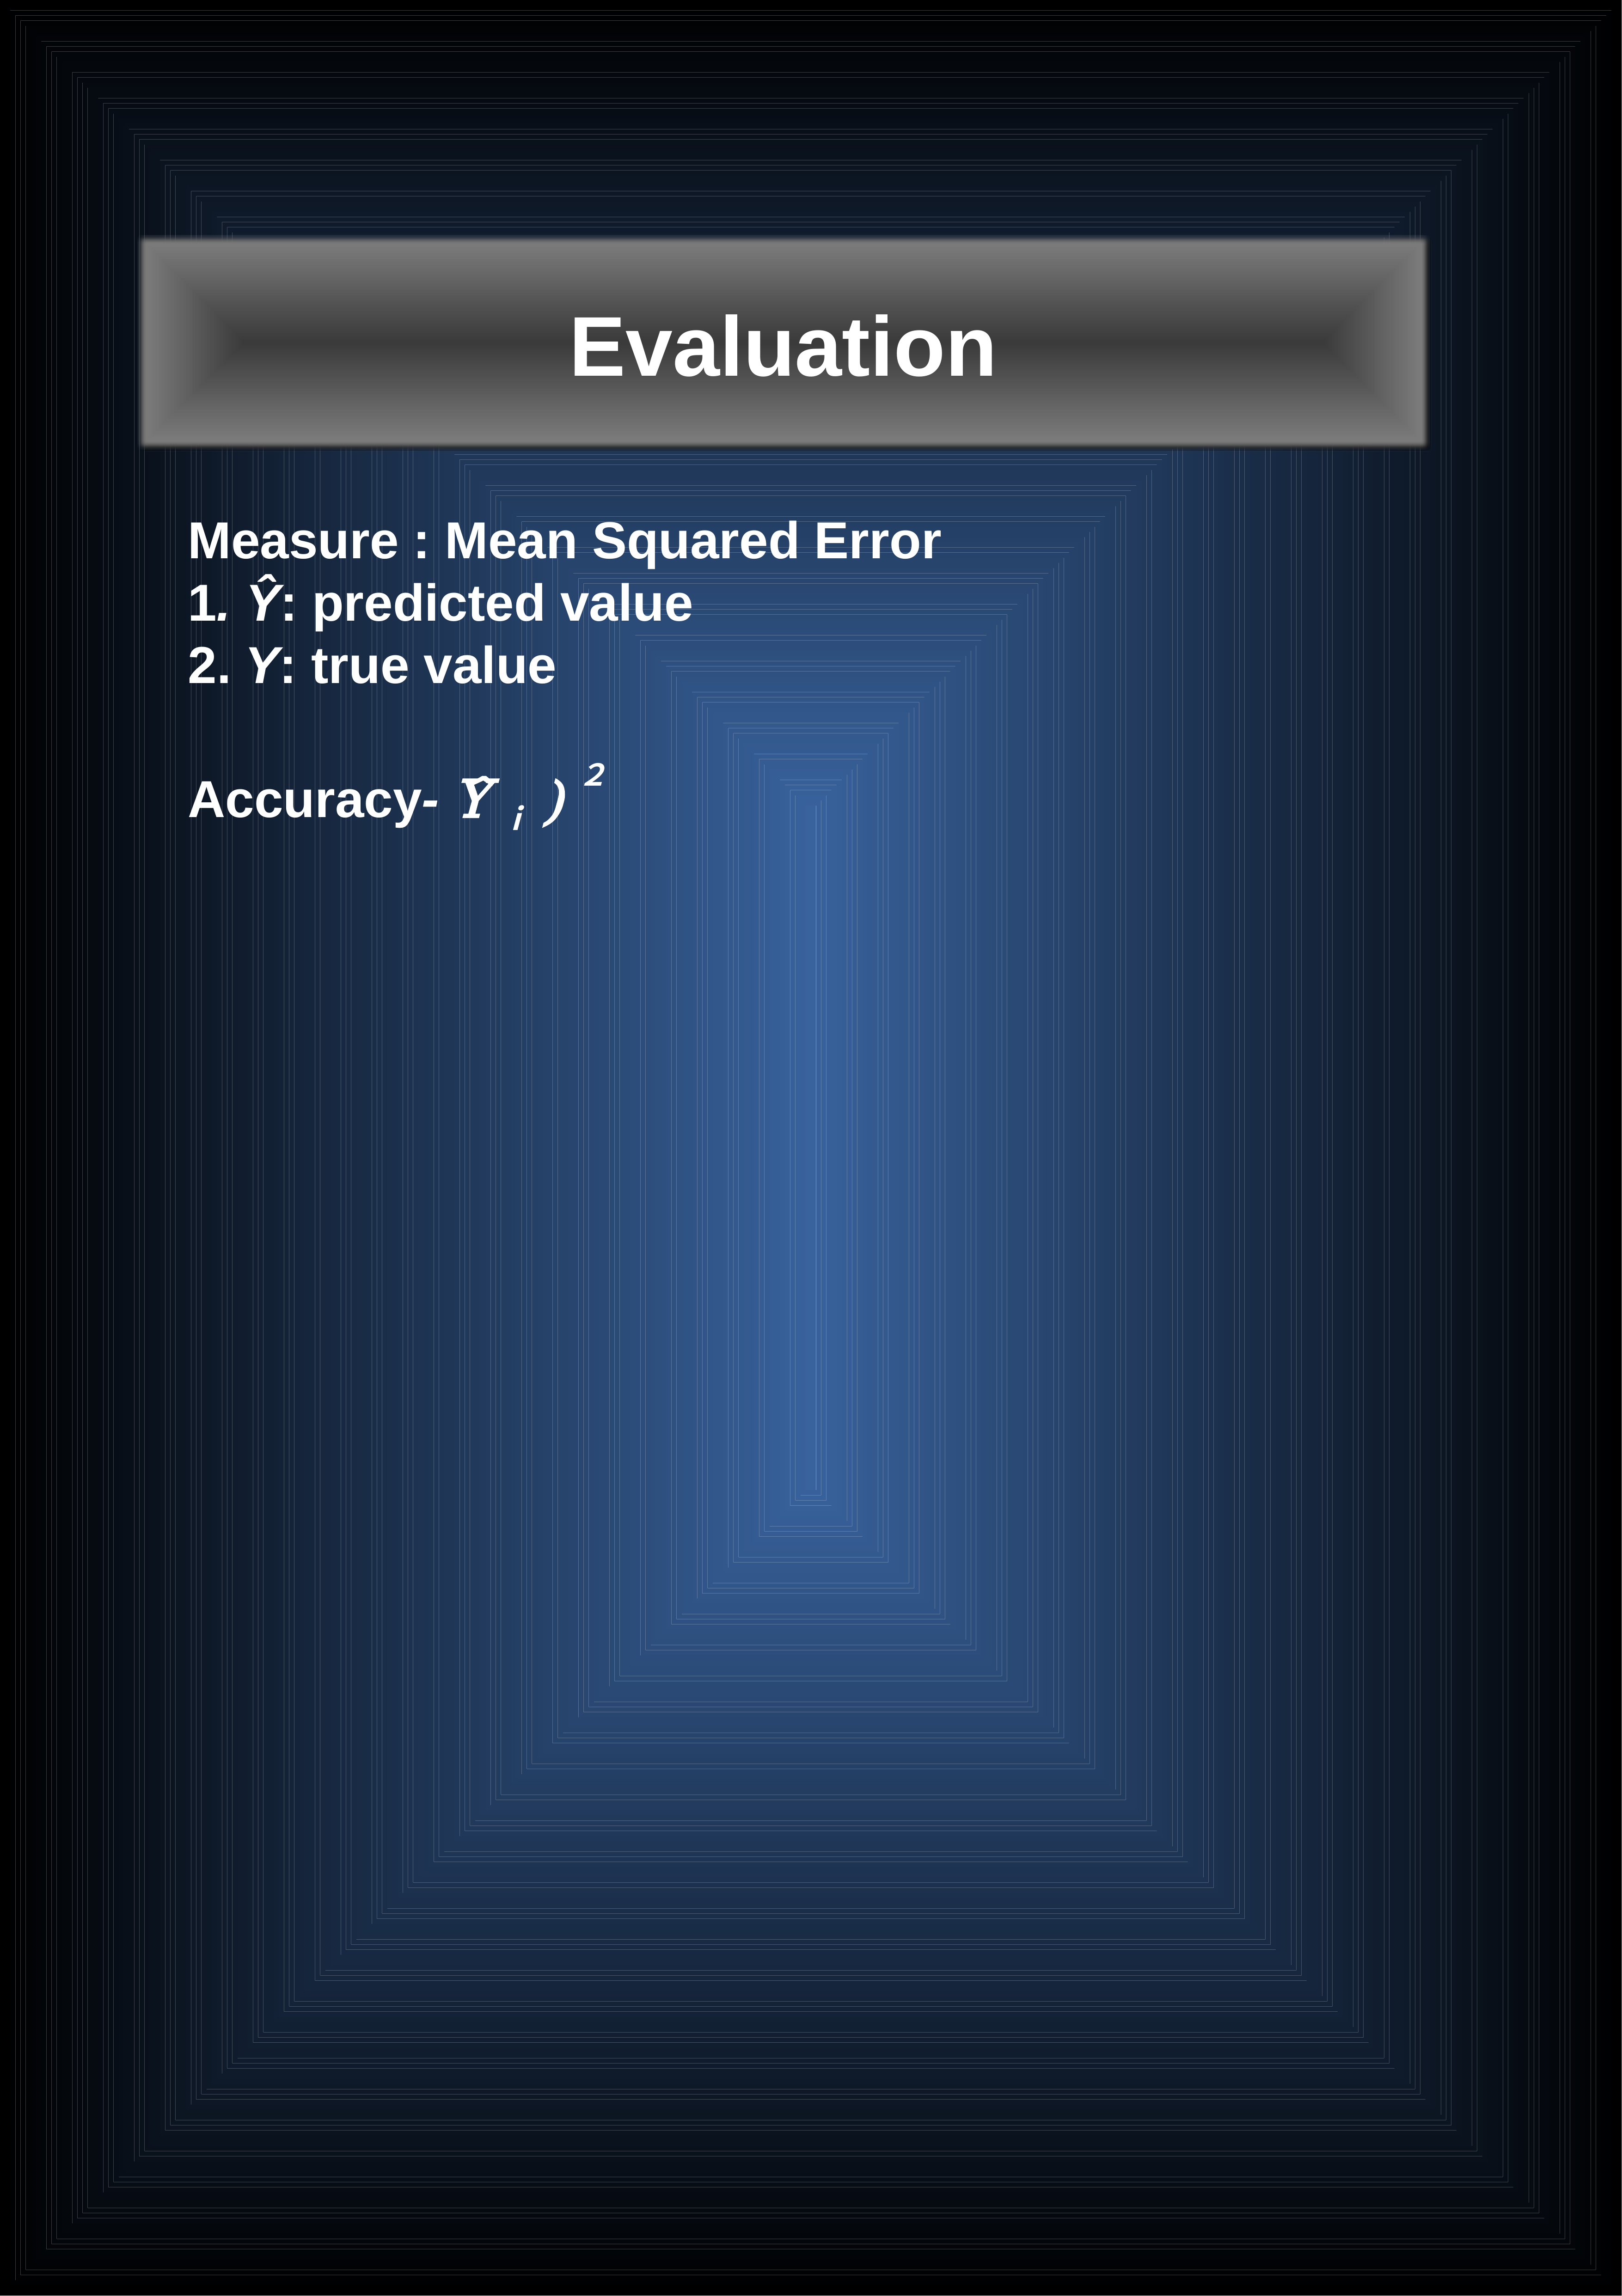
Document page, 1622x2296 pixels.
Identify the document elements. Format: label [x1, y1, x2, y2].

text_box [137, 235, 1523, 856]
